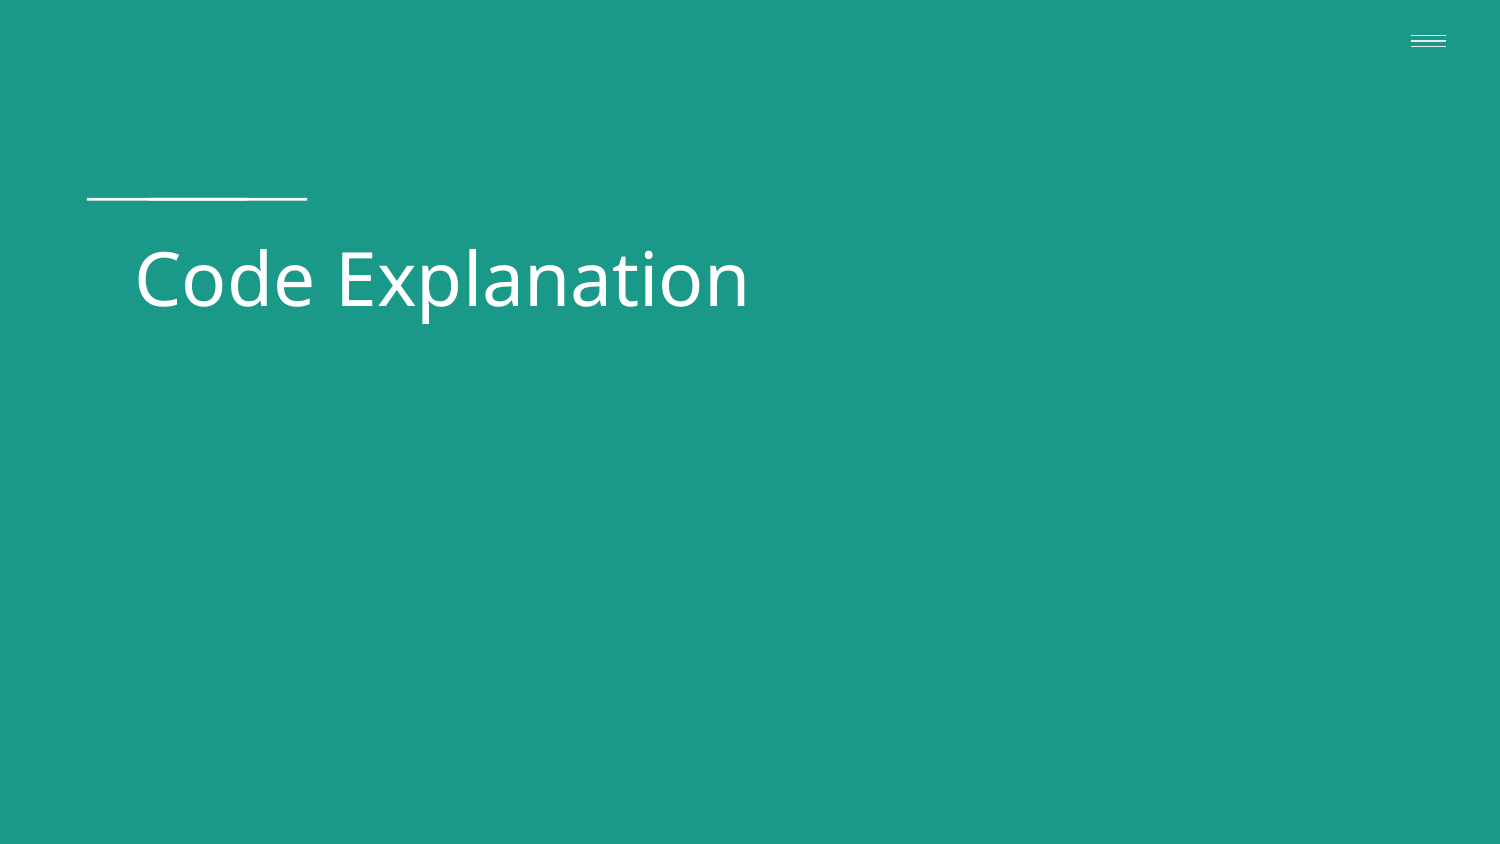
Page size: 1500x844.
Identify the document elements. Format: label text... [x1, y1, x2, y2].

title Code Explanation [119, 216, 1381, 466]
